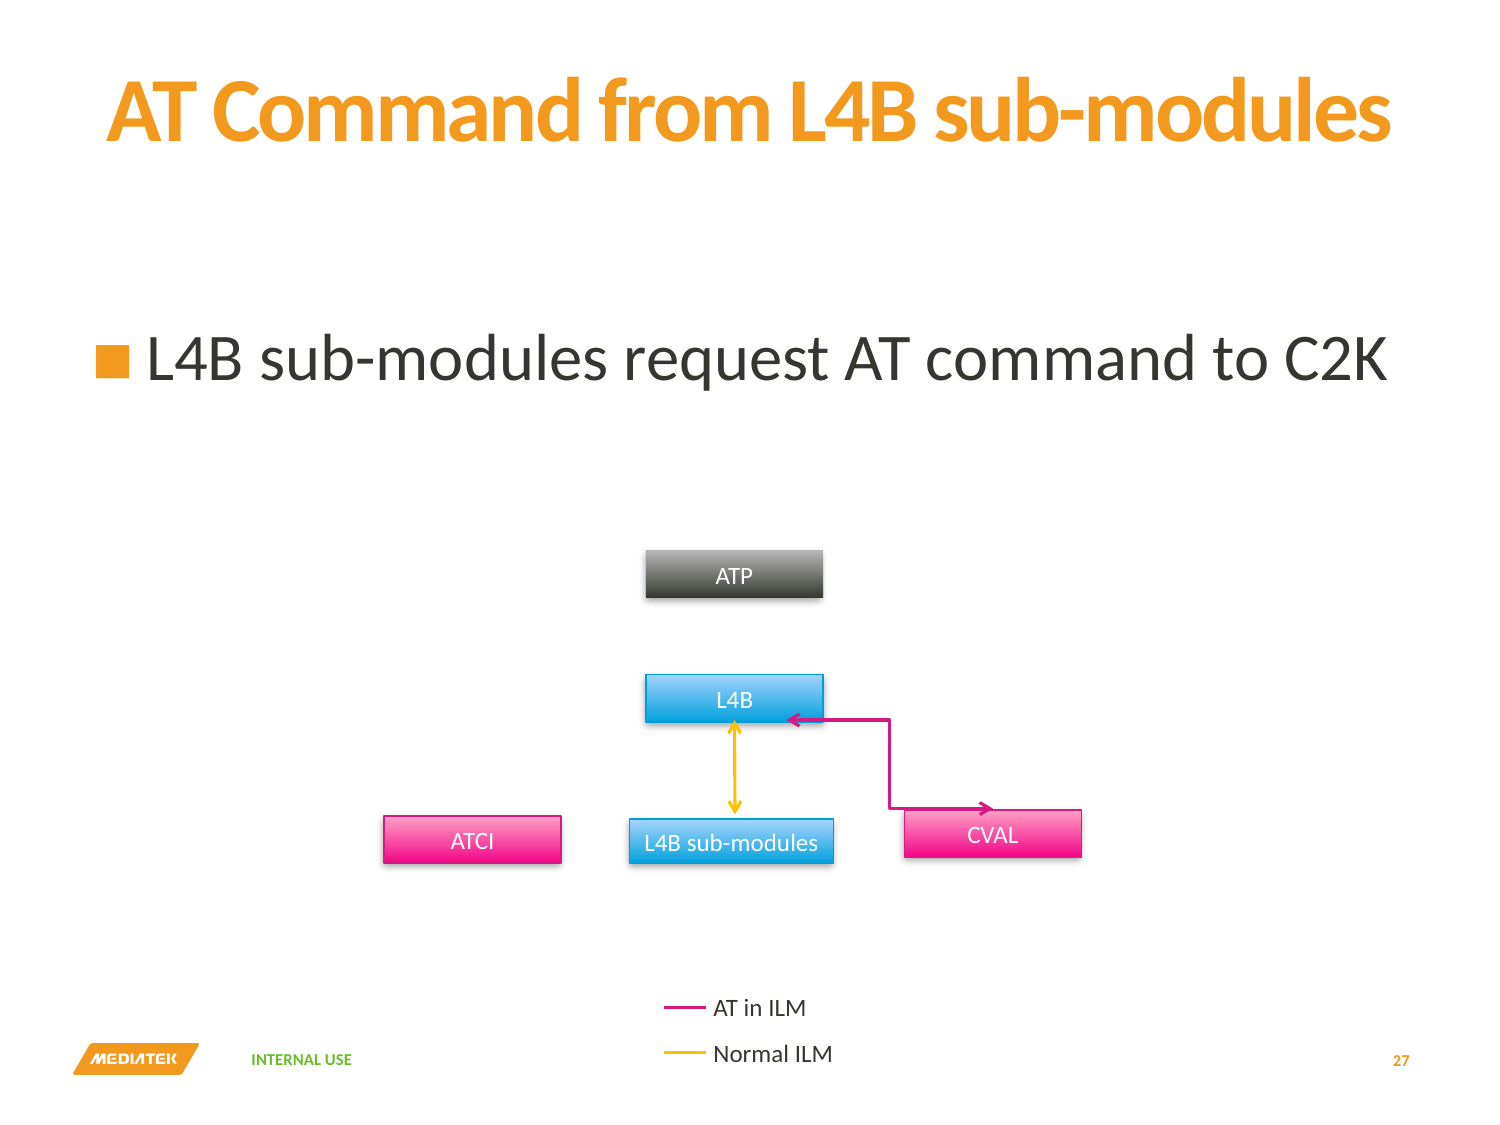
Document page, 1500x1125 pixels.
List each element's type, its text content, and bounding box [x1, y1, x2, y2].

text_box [383, 550, 1082, 869]
title AT Command from L4B sub-modules [75, 70, 1425, 280]
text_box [845, 660, 935, 868]
list L4B sub-modules request AT command to C2K [75, 306, 1425, 551]
picture [73, 1043, 199, 1075]
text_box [664, 984, 850, 1076]
slide_number 27 [1251, 1029, 1425, 1090]
